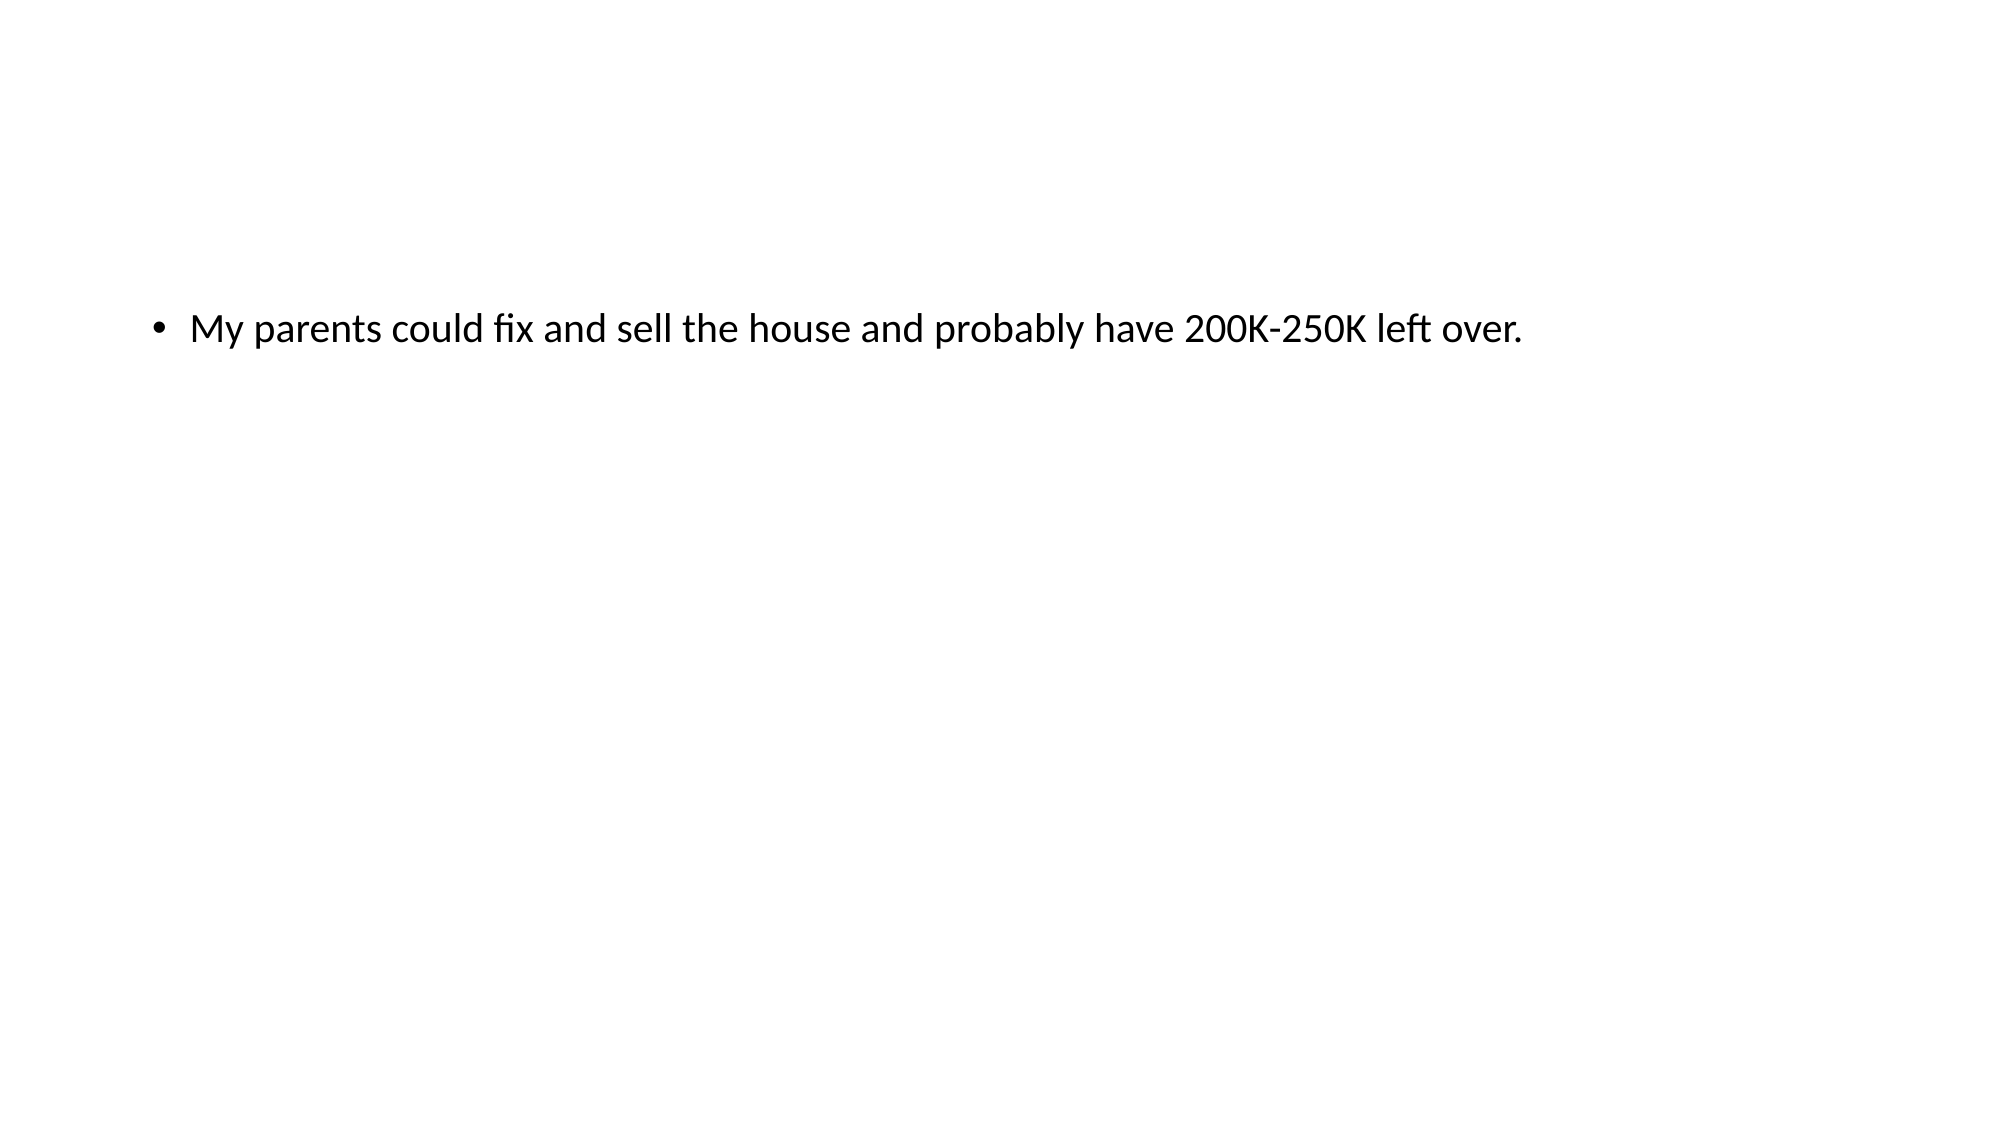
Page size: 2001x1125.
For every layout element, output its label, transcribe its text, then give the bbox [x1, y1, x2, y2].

text_box My parents could fix and sell the house and probably have 200K-250K left over. [137, 299, 1863, 1086]
